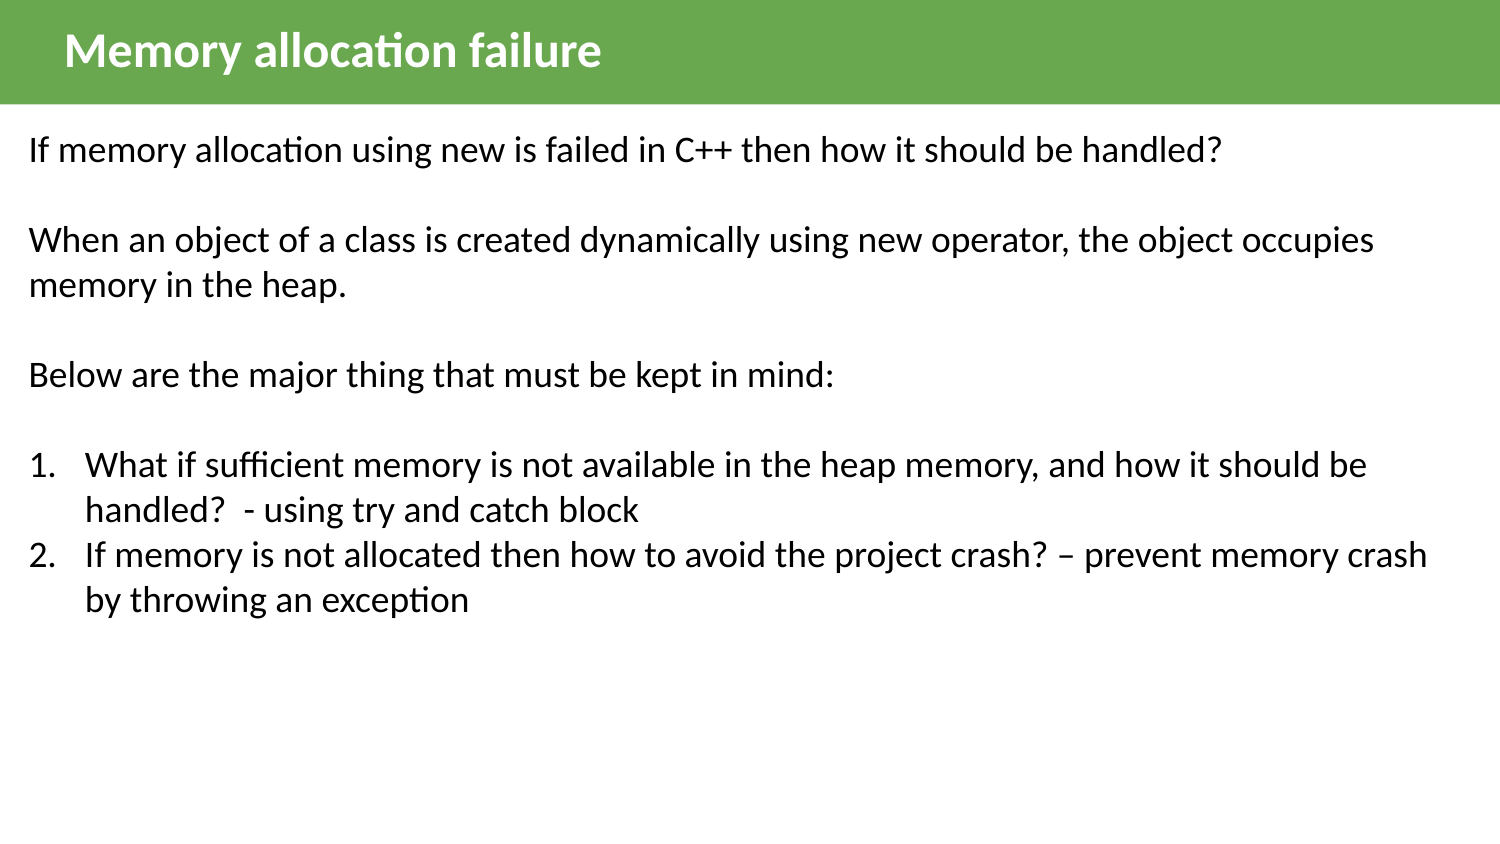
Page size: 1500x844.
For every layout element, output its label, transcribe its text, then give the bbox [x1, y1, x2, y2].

text_box If memory allocation using new is failed in C++ then how it should be handled? When an object of a class is created dynamically using new operator, the object occupies memory in the heap. Below are the major thing that must be kept in mind: What if sufficient memory is not available in the heap memory, and how it should be handled? - using try and catch block If memory is not allocated then how to avoid the project crash? – prevent memory crash by throwing an exception [13, 110, 1483, 829]
text_box Memory allocation failure [63, 15, 1203, 80]
